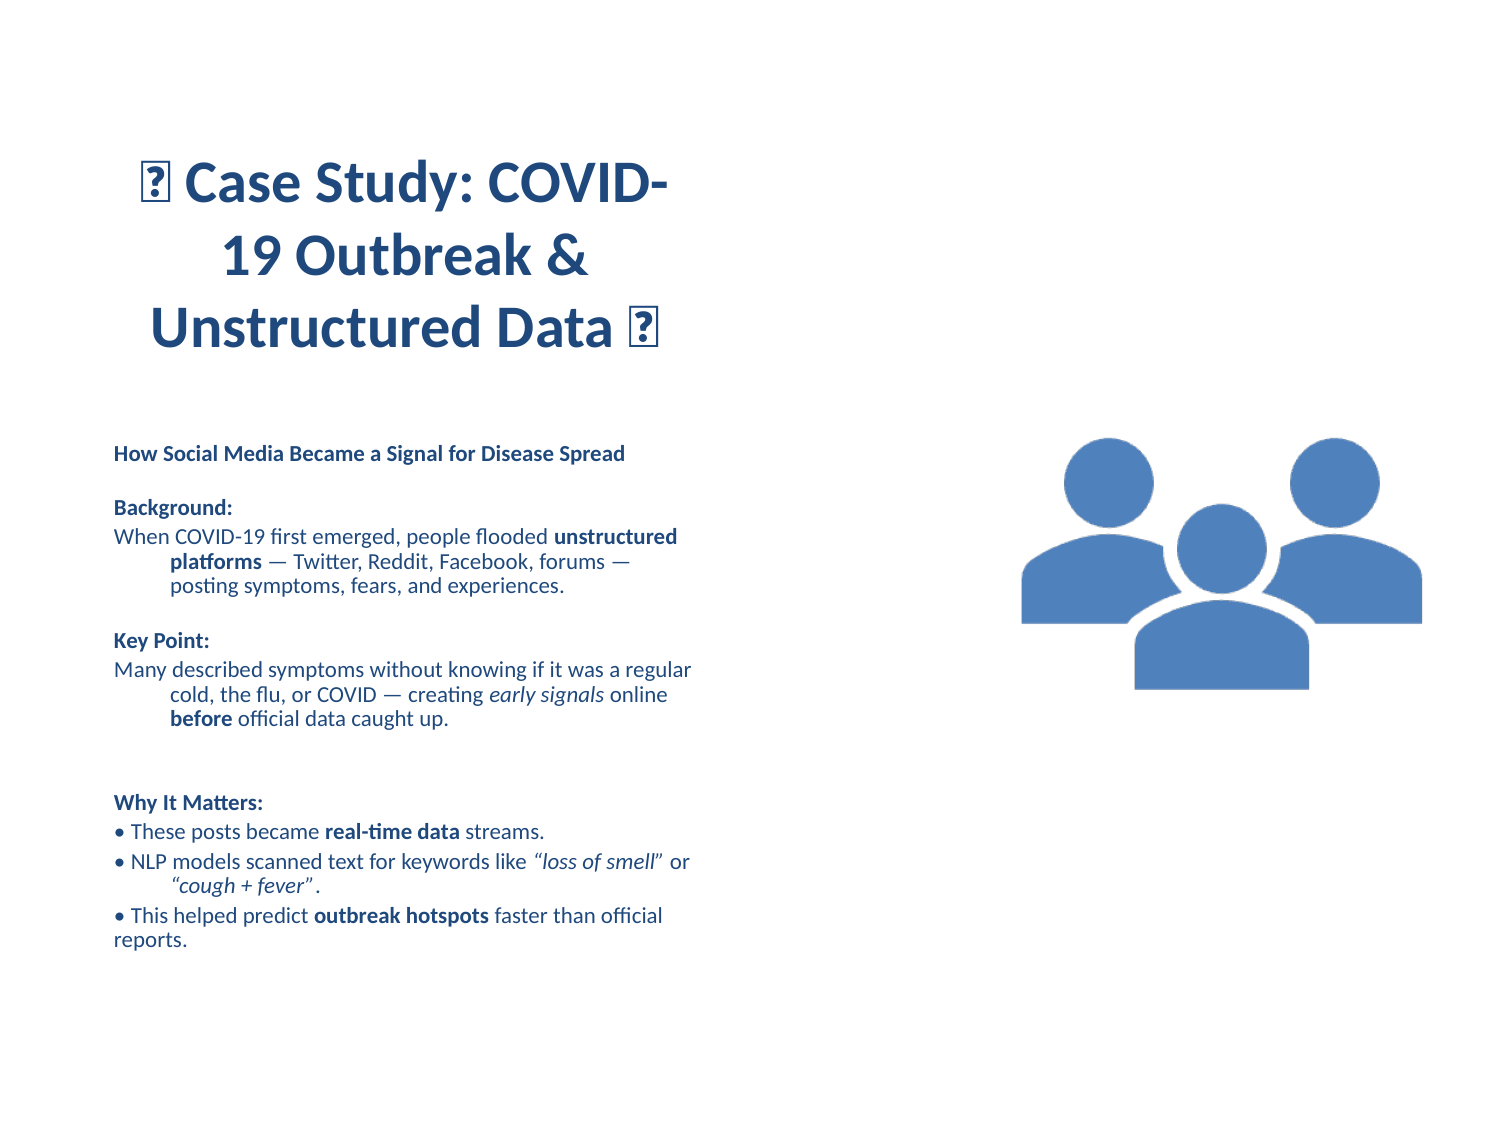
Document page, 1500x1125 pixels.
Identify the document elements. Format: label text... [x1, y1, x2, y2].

title 🦠 Case Study: COVID-19 Outbreak & Unstructured Data 🦠 [98, 131, 712, 371]
picture [996, 338, 1448, 790]
list How Social Media Became a Signal for Disease Spread Background: When COVID-19 first emerged, people flooded unstructured platforms — Twitter, Reddit, Facebook, forums — posting symptoms, fears, and experiences. Key Point: Many described symptoms without knowing if it was a regular cold, the flu, or COVID — creating early signals online before official data caught up. Why It Matters: • These posts became real-time data streams. • NLP models scanned text for keywords like “loss of smell” or “cough + fever”. • This helped predict outbreak hotspots faster than official reports. [98, 397, 712, 995]
